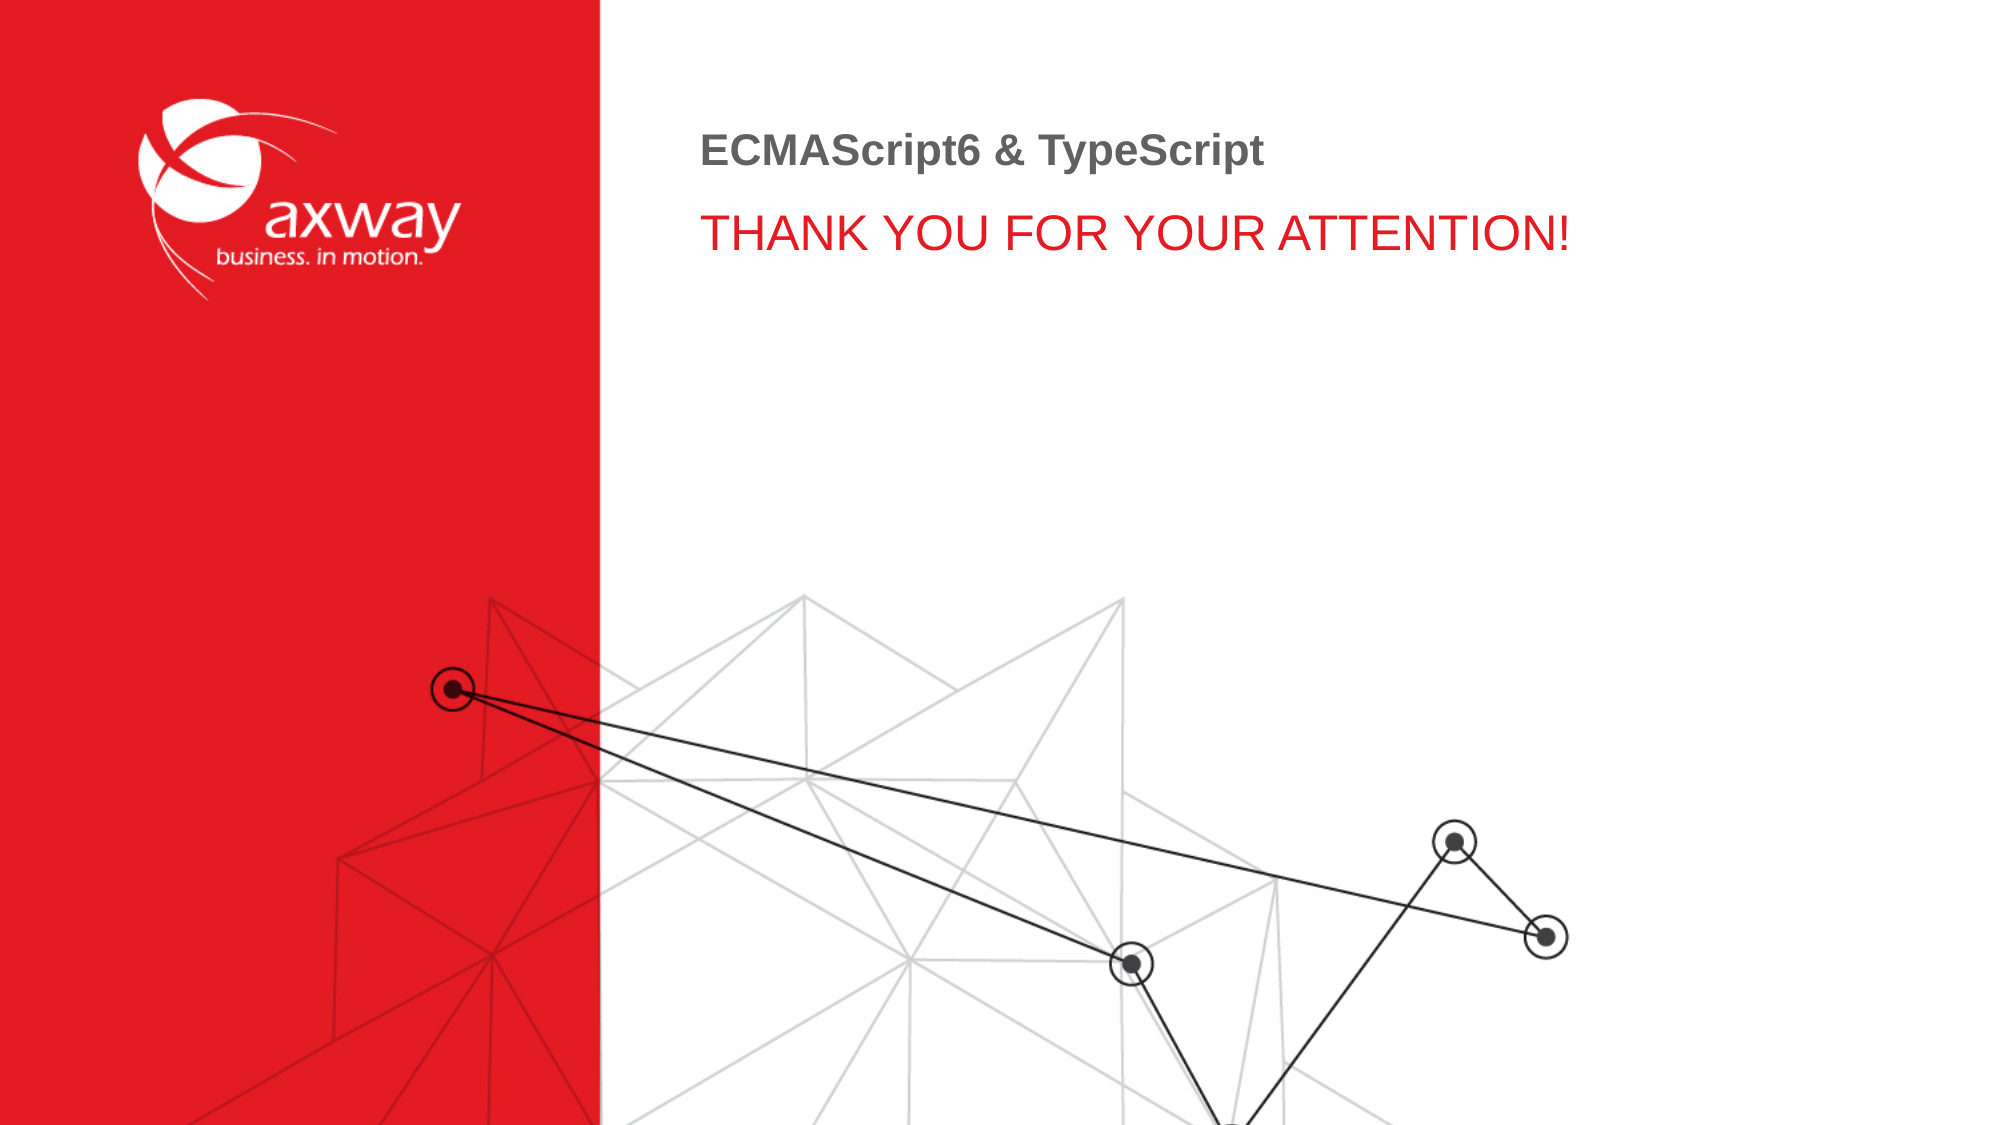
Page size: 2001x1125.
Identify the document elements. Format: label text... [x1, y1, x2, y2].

list THANK YOU FOR YOUR ATTENTION! [699, 199, 1847, 645]
title ECMAScript6 & TypeScript [699, 99, 1847, 183]
picture [0, 0, 2000, 1125]
